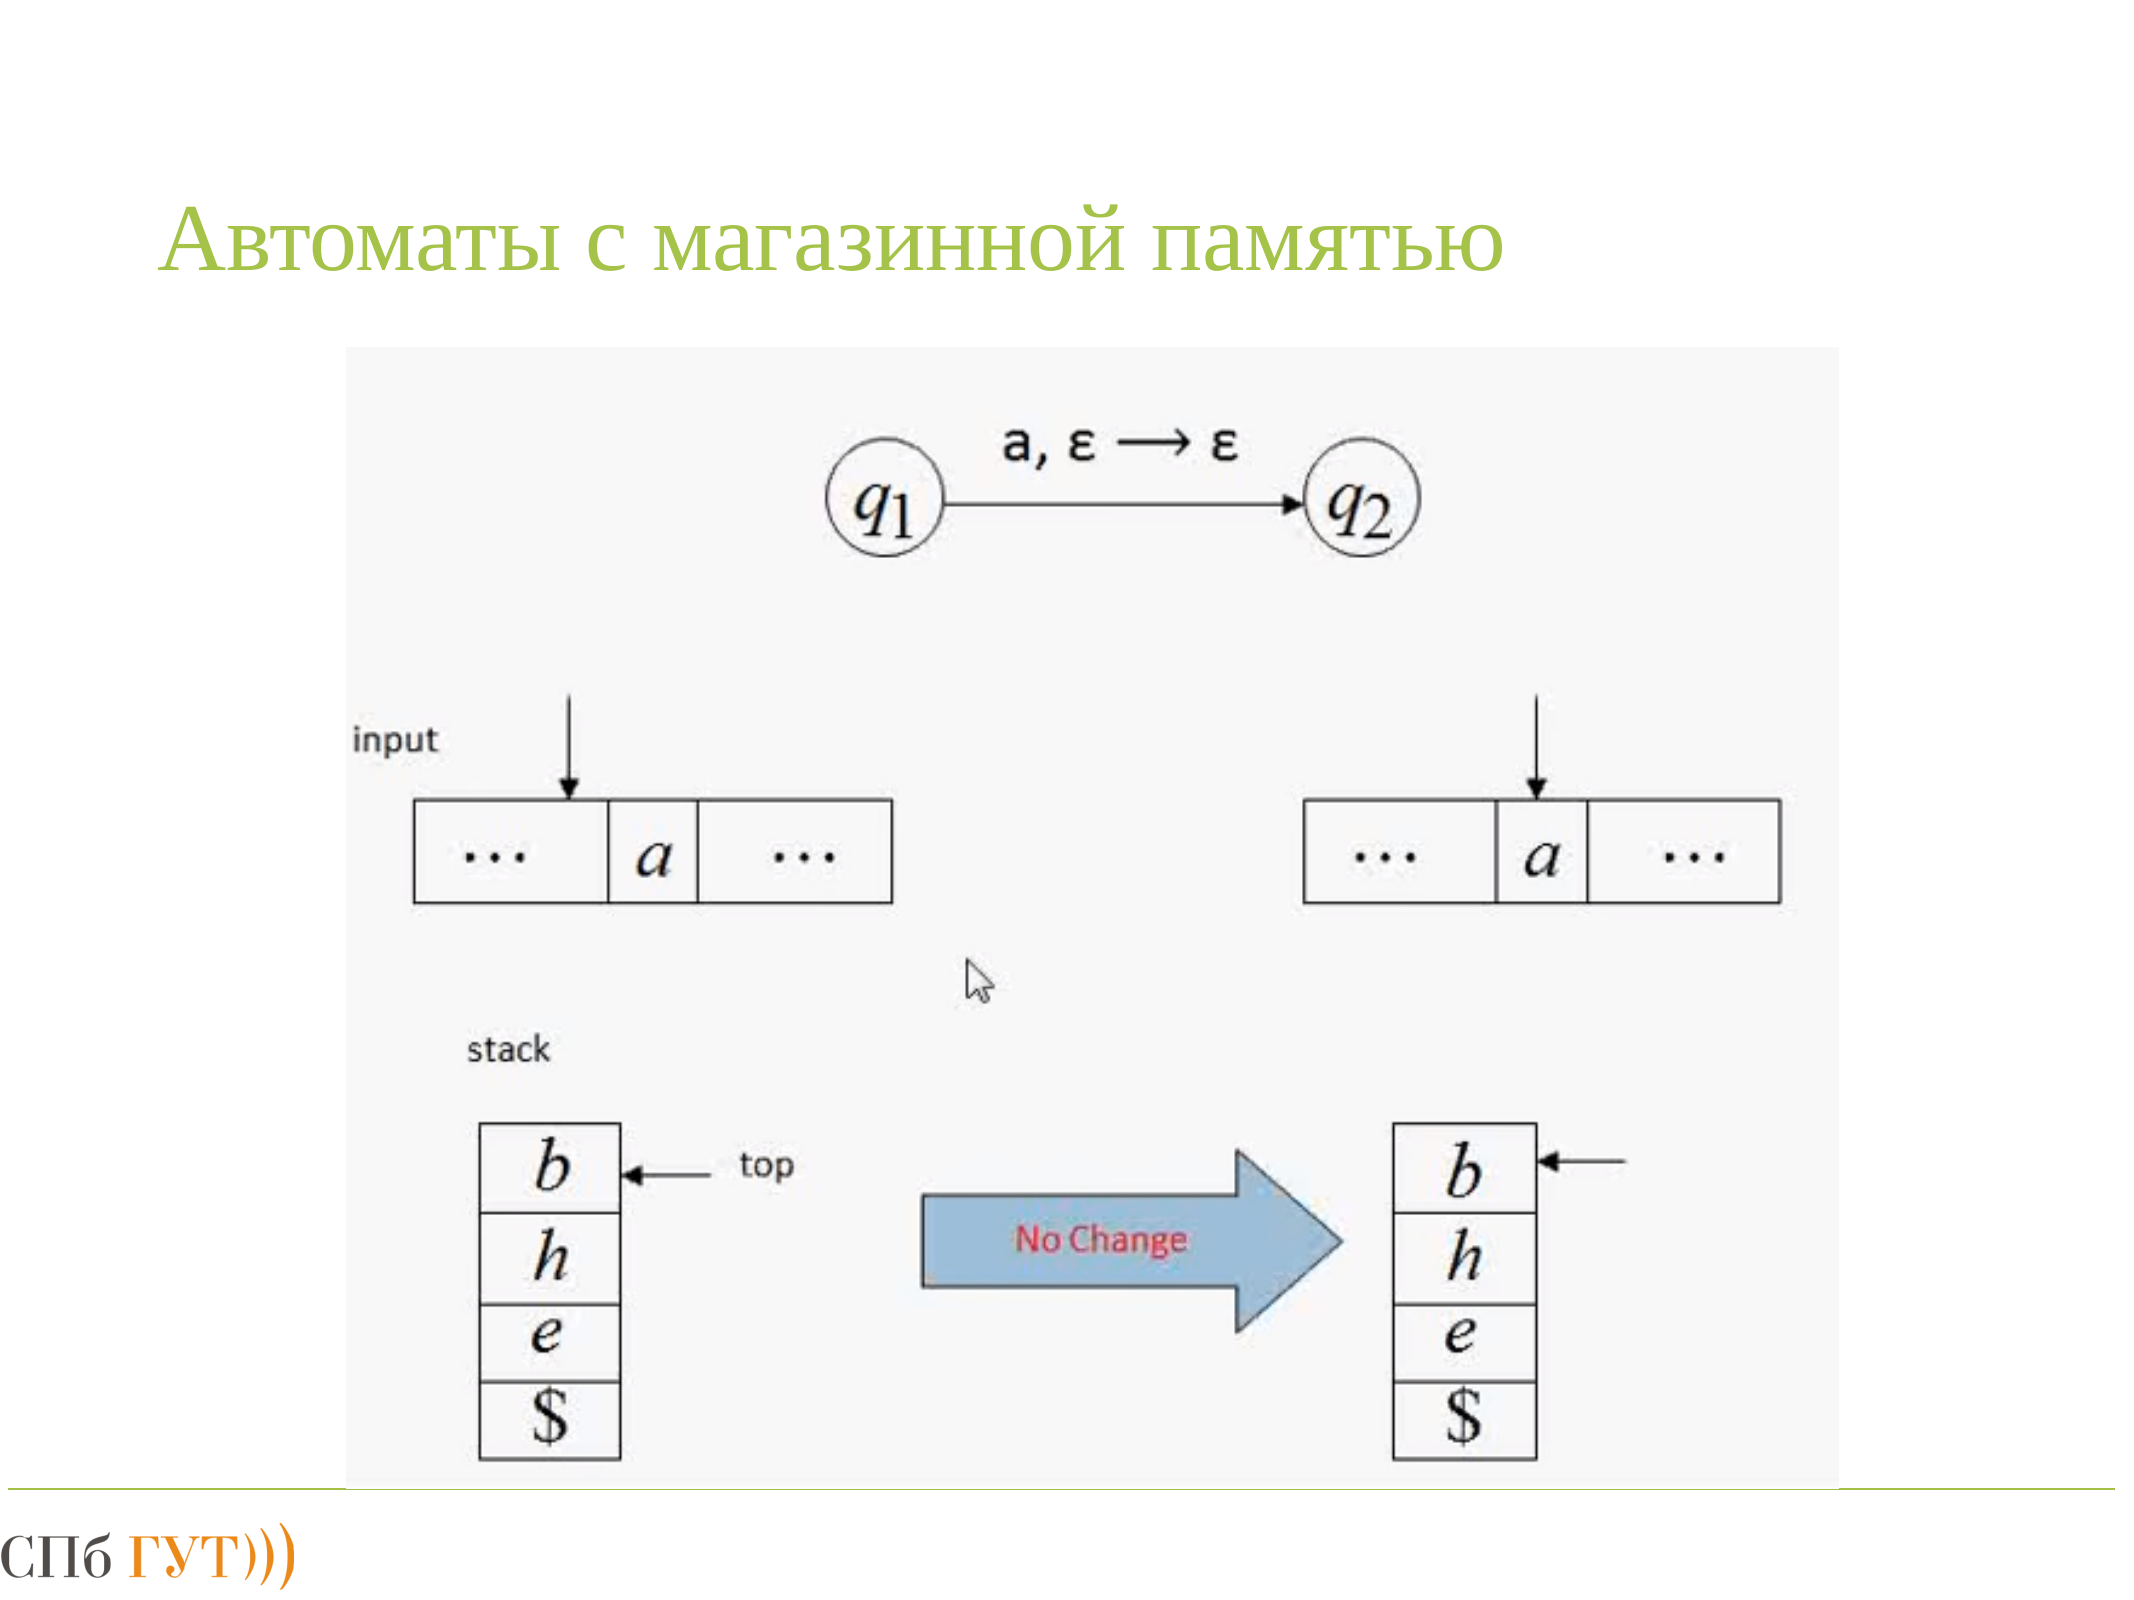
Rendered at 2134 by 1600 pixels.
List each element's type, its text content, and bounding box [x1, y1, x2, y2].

title Автоматы с магазинной памятью [146, 84, 1988, 395]
picture [345, 347, 1839, 1489]
picture [1, 1522, 295, 1590]
